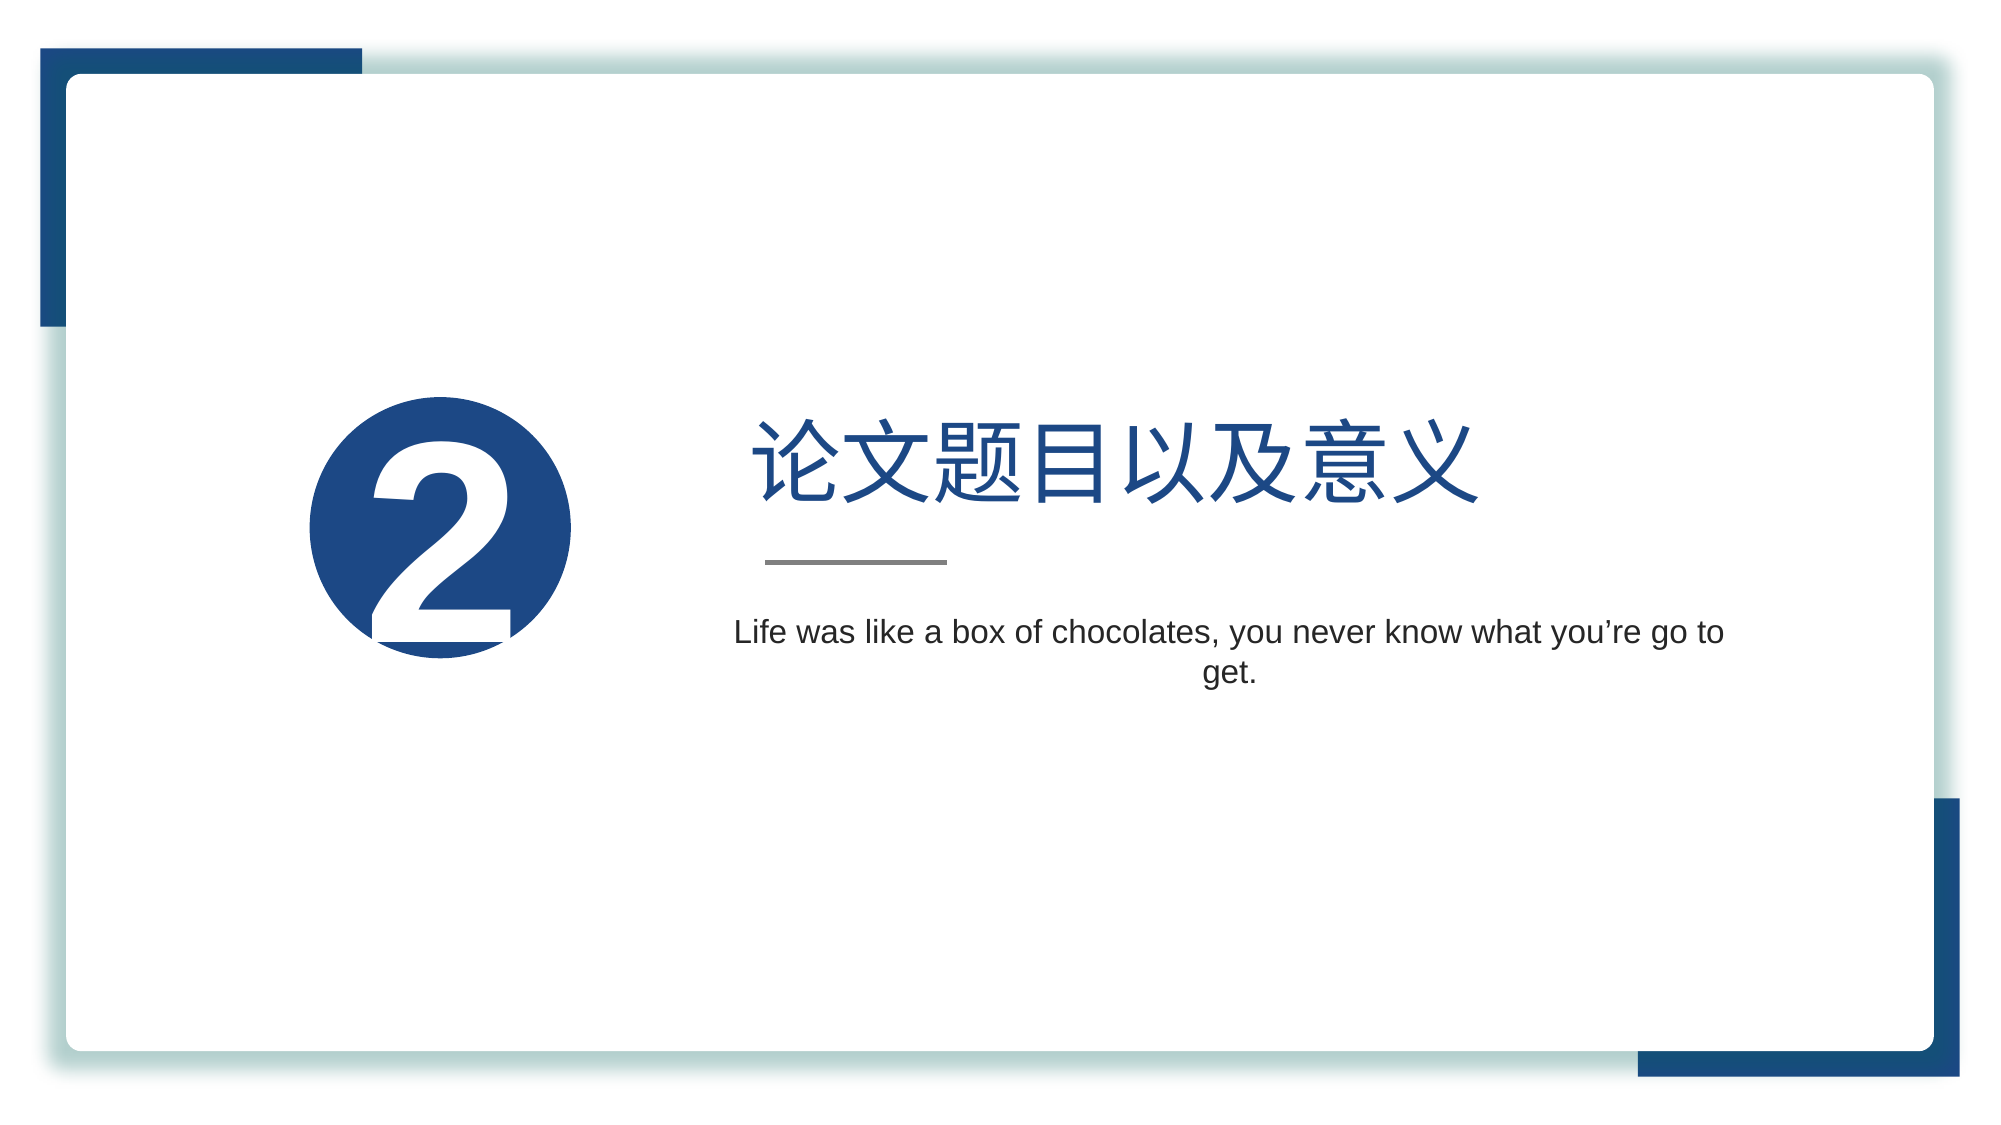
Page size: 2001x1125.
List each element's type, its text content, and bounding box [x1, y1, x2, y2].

text_box [65, 72, 1935, 1053]
text_box [1945, 1063, 1961, 1078]
text_box 论文题目以及意义 [734, 397, 1680, 522]
text_box Life was like a box of chocolates, you never know what you’re go to get. [713, 602, 1747, 698]
text_box [39, 47, 56, 64]
text_box 2 [308, 396, 572, 660]
